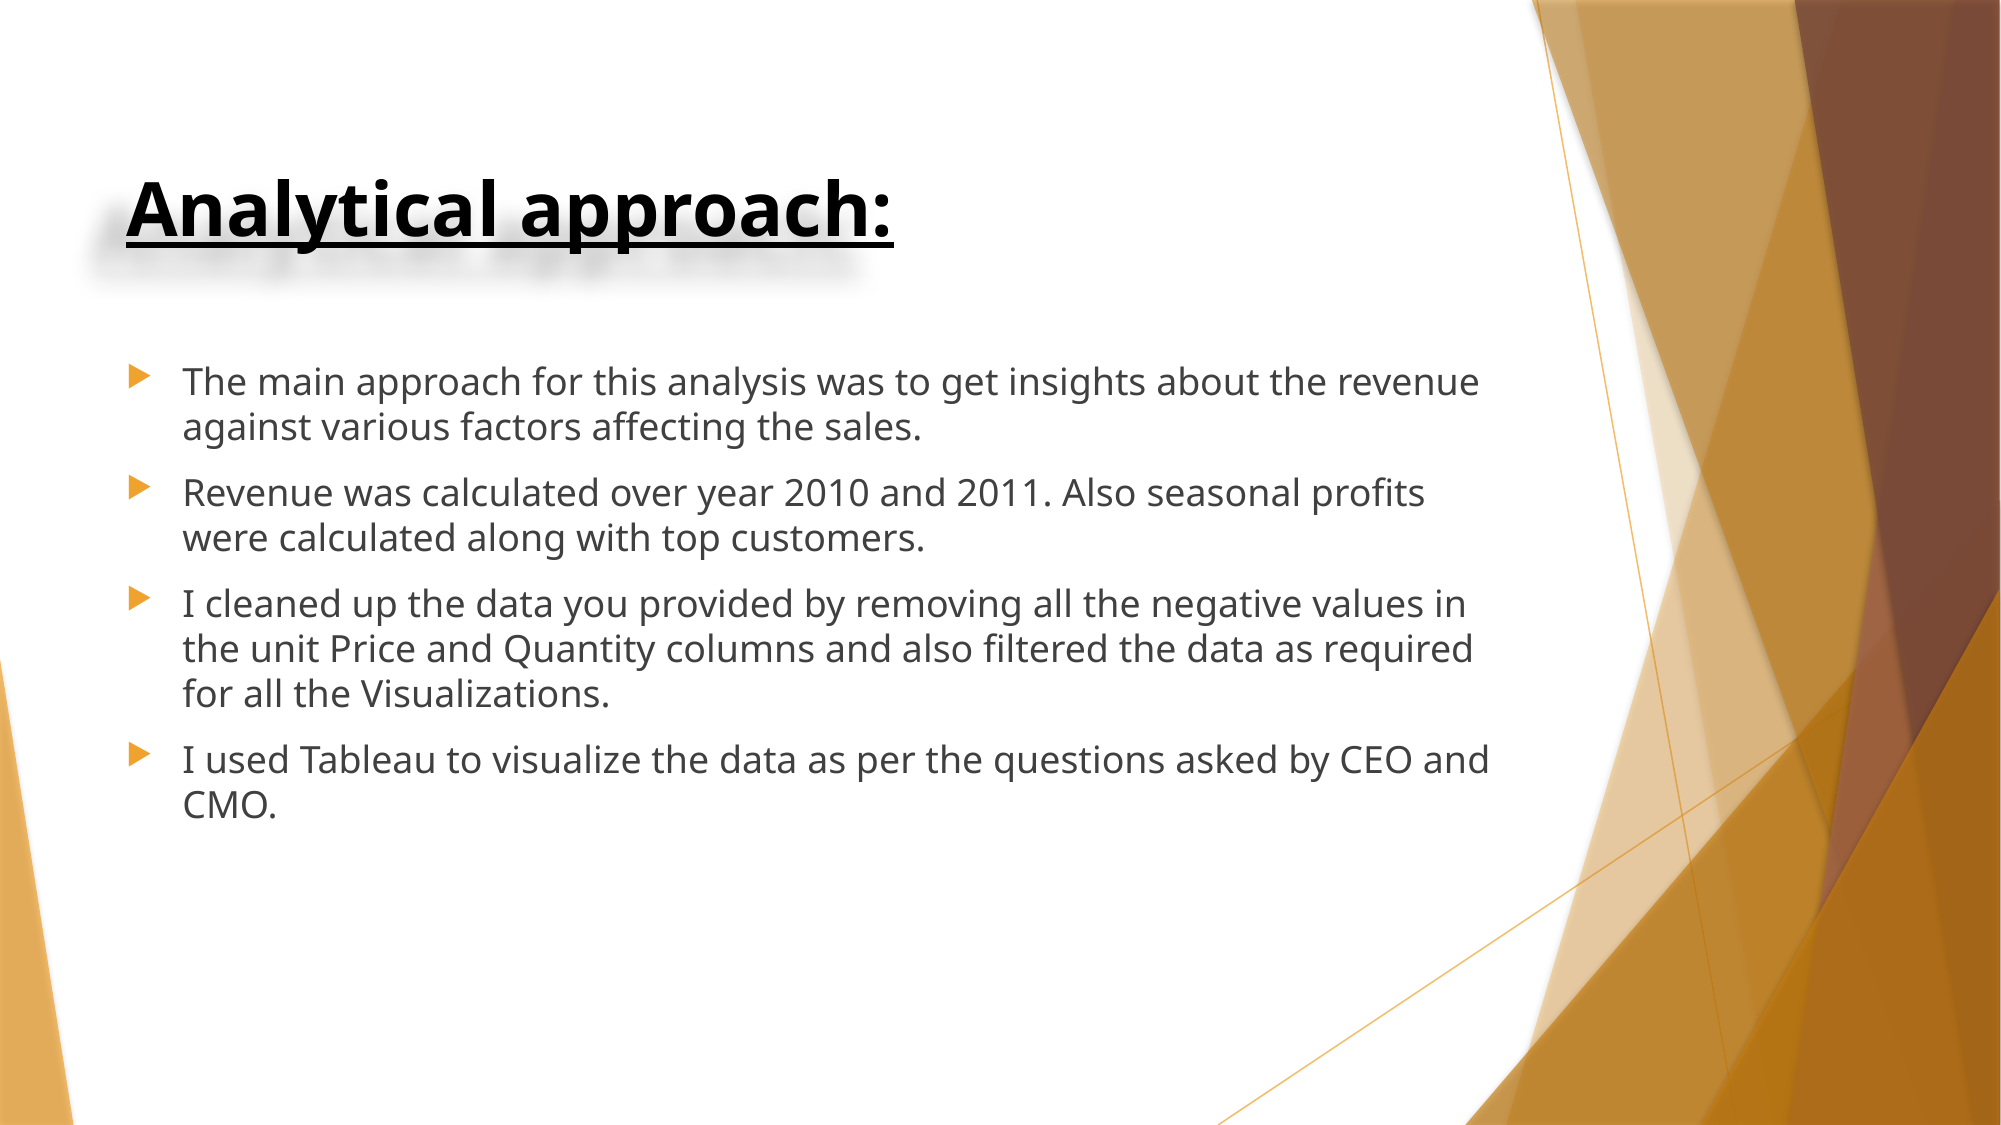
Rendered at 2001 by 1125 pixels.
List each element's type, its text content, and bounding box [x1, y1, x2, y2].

list The main approach for this analysis was to get insights about the revenue against various factors affecting the sales. Revenue was calculated over year 2010 and 2011. Also seasonal profits were calculated along with top customers. I cleaned up the data you provided by removing all the negative values in the unit Price and Quantity columns and also filtered the data as required for all the Visualizations. I used Tableau to visualize the data as per the questions asked by CEO and CMO. [111, 350, 1522, 992]
title Analytical approach: [111, 154, 1522, 317]
